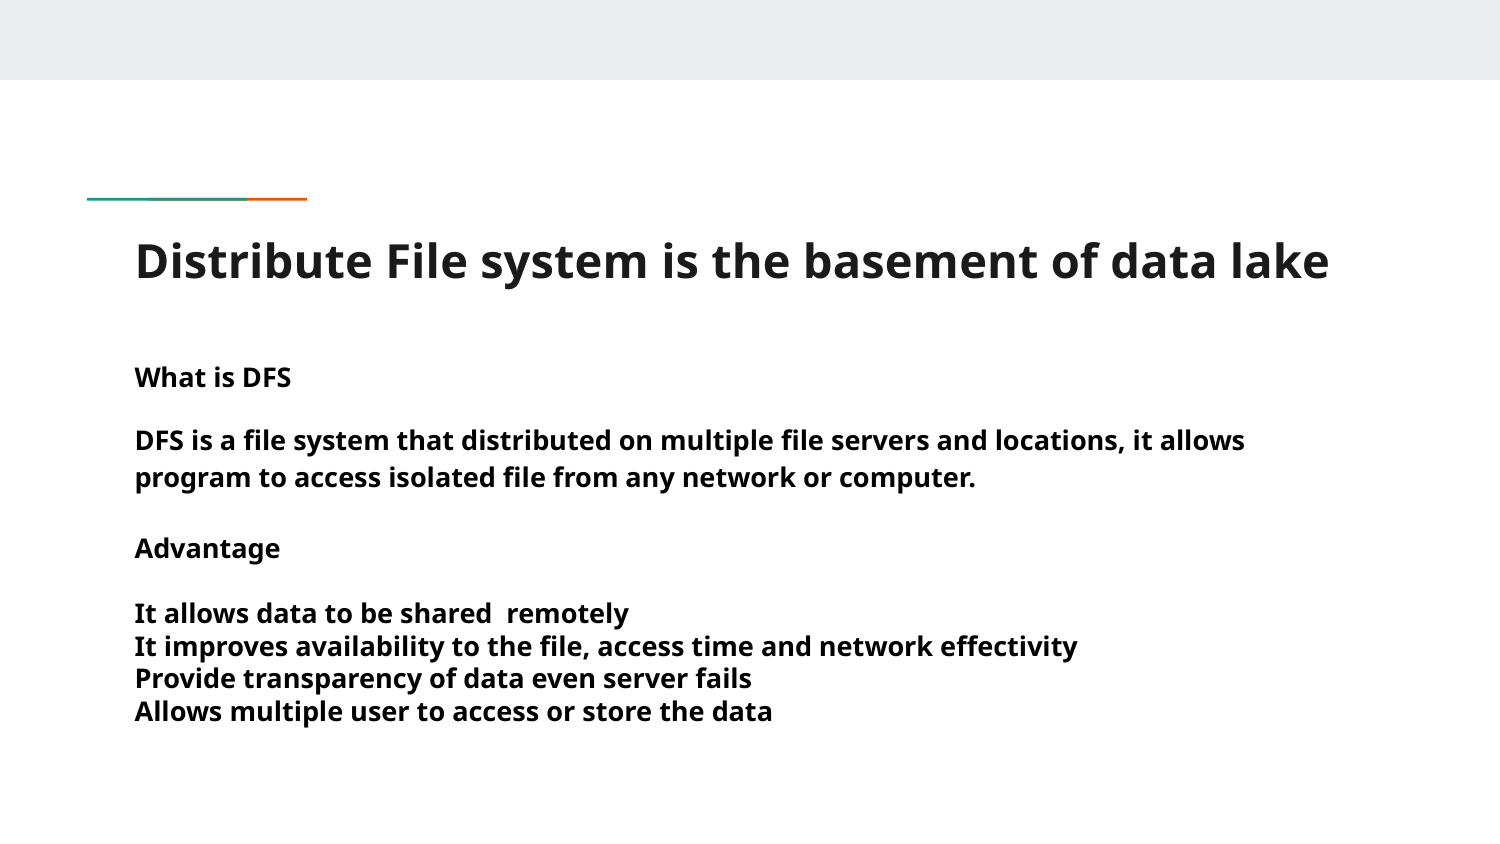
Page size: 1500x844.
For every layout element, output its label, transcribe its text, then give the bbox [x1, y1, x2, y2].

text_box Advantage It allows data to be shared remotely It improves availability to the file, access time and network effectivity Provide transparency of data even server fails Allows multiple user to access or store the data [119, 516, 1366, 812]
title Distribute File system is the basement of data lake [119, 216, 1381, 305]
list What is DFS DFS is a file system that distributed on multiple file servers and locations, it allows program to access isolated file from any network or computer. [119, 341, 1381, 668]
